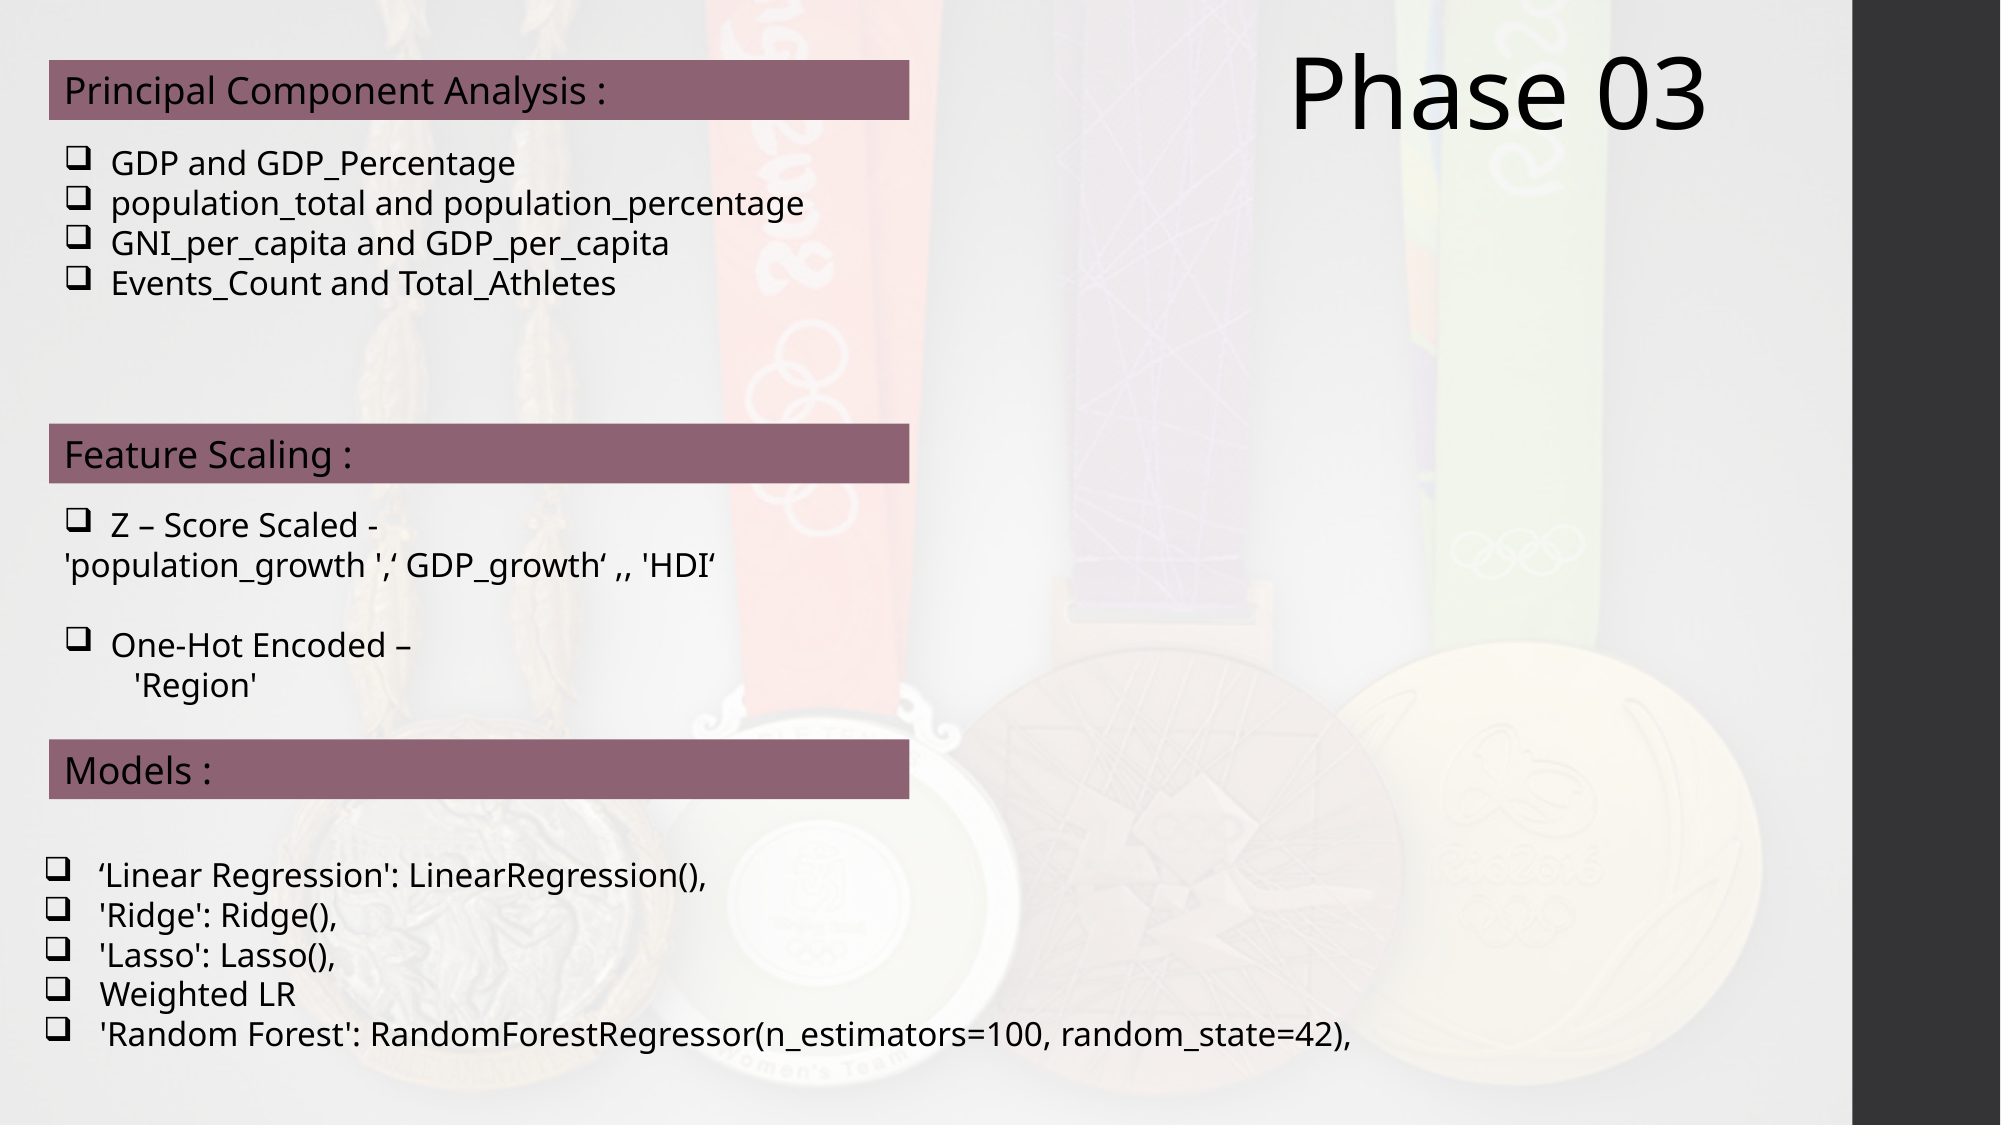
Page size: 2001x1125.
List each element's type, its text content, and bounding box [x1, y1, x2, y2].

text_box Phase 03 [1272, 22, 1802, 157]
text_box GDP and GDP_Percentage population_total and population_percentage GNI_per_capita and GDP_per_capita Events_Count and Total_Athletes [49, 134, 964, 310]
text_box ‘Linear Regression': LinearRegression(), 'Ridge': Ridge(), 'Lasso': Lasso(), Weighted LR 'Random Forest': RandomForestRegressor(n_estimators=100, random_state=42), [28, 801, 1451, 1061]
text_box Models : [49, 739, 910, 800]
text_box Feature Scaling : [49, 423, 910, 484]
text_box Z – Score Scaled - 'population_growth ',‘ GDP_growth‘ ,, 'HDI‘ One-Hot Encoded – 'Region' [49, 496, 1189, 712]
text_box Principal Component Analysis : [49, 60, 910, 120]
